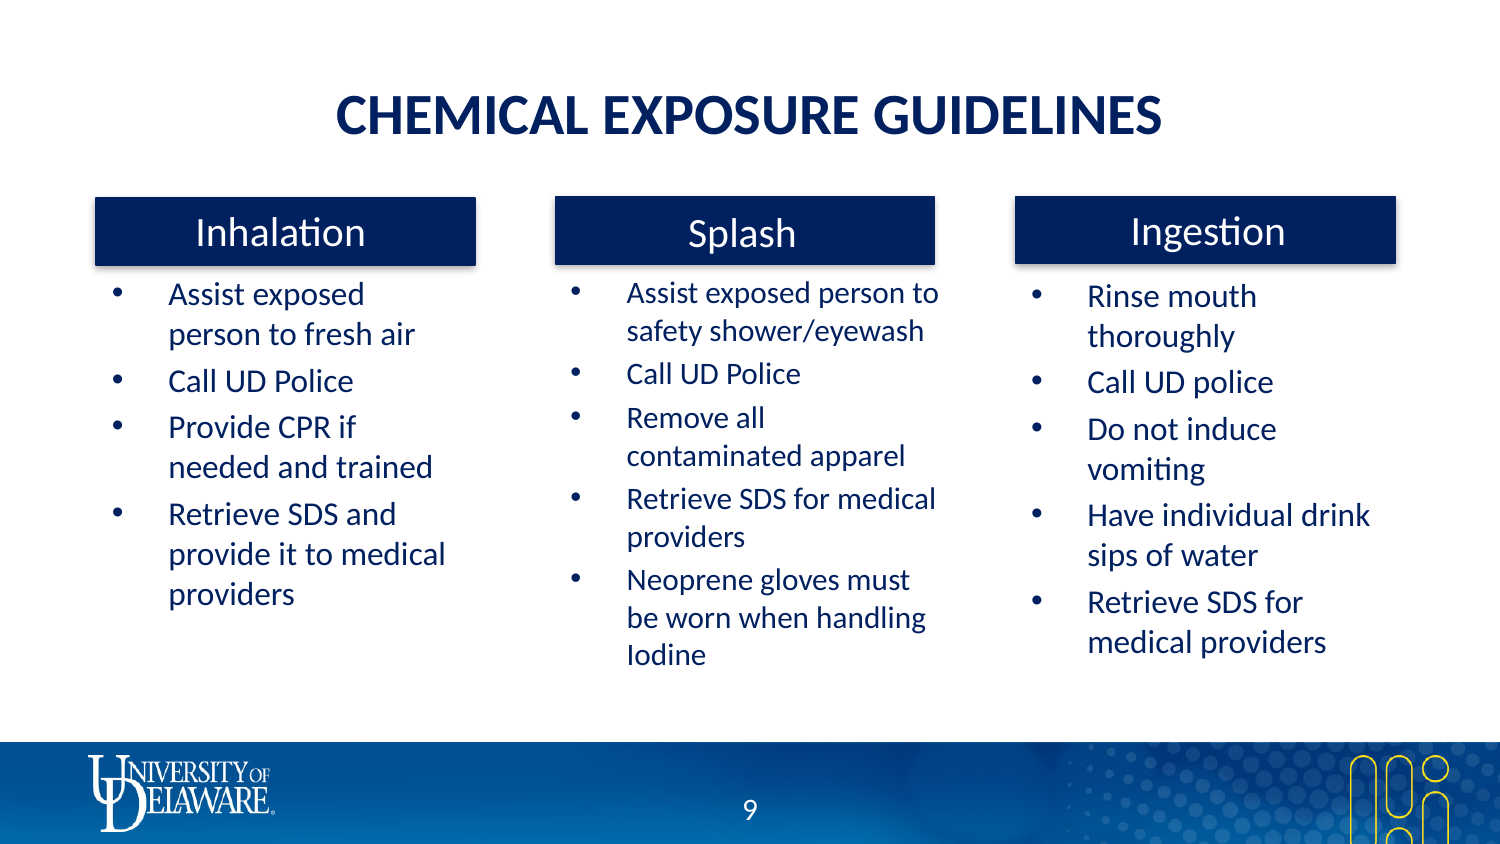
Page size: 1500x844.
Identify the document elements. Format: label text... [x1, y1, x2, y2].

text_box Splash [673, 198, 925, 263]
text_box Ingestion [1115, 196, 1340, 262]
text_box Rinse mouth thoroughly Call UD police Do not induce vomiting Have individual drink sips of water Retrieve SDS for medical providers [1015, 271, 1395, 626]
text_box [1015, 196, 1396, 264]
title CHEMICAL EXPOSURE GUIDELINES [75, 50, 1425, 173]
slide_number 8 [575, 782, 925, 828]
text_box Assist exposed person to fresh air Call UD Police Provide CPR if needed and trained Retrieve SDS and provide it to medical providers [97, 272, 477, 625]
text_box [95, 197, 476, 266]
text_box Assist exposed person to safety shower/eyewash Call UD Police Remove all contaminated apparel Retrieve SDS for medical providers Neoprene gloves must be worn when handling Iodine [555, 264, 963, 699]
text_box [555, 196, 935, 265]
text_box Inhalation [180, 197, 393, 262]
picture [0, 0, 1500, 844]
